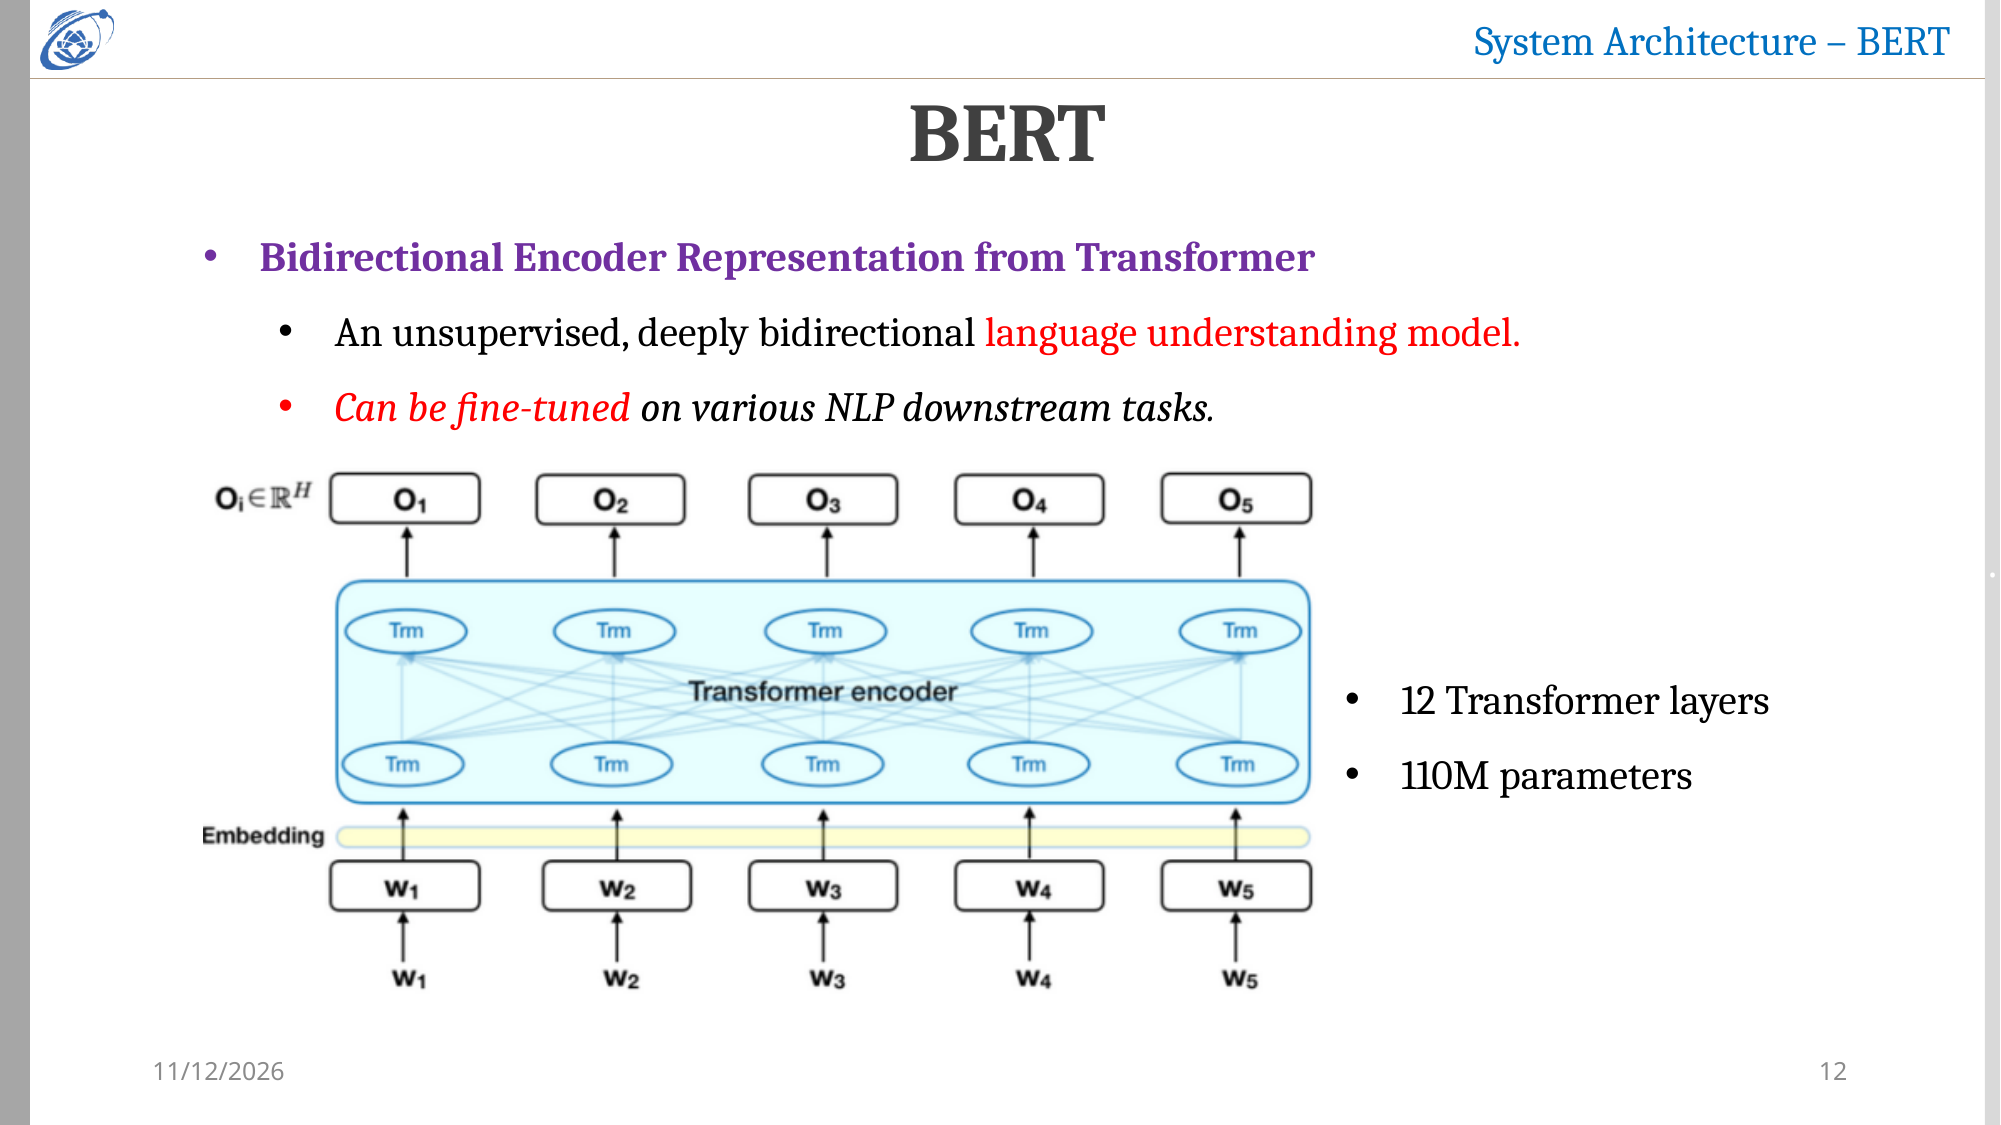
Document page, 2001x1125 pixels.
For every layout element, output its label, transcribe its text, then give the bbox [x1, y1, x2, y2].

text_box BERT [69, 79, 1945, 179]
text_box Bidirectional Encoder Representation from Transformer An unsupervised, deeply bidirectional language understanding model. Can be fine-tuned on various NLP downstream tasks. [203, 205, 1945, 430]
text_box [29, 6, 1985, 79]
text_box . [1984, 0, 2000, 1125]
slide_number 12 [1412, 1042, 1863, 1103]
text_box [0, 0, 31, 1125]
text_box 12 Transformer layers 110M parameters [1345, 647, 1898, 798]
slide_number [137, 1042, 588, 1103]
picture [203, 450, 1326, 1015]
